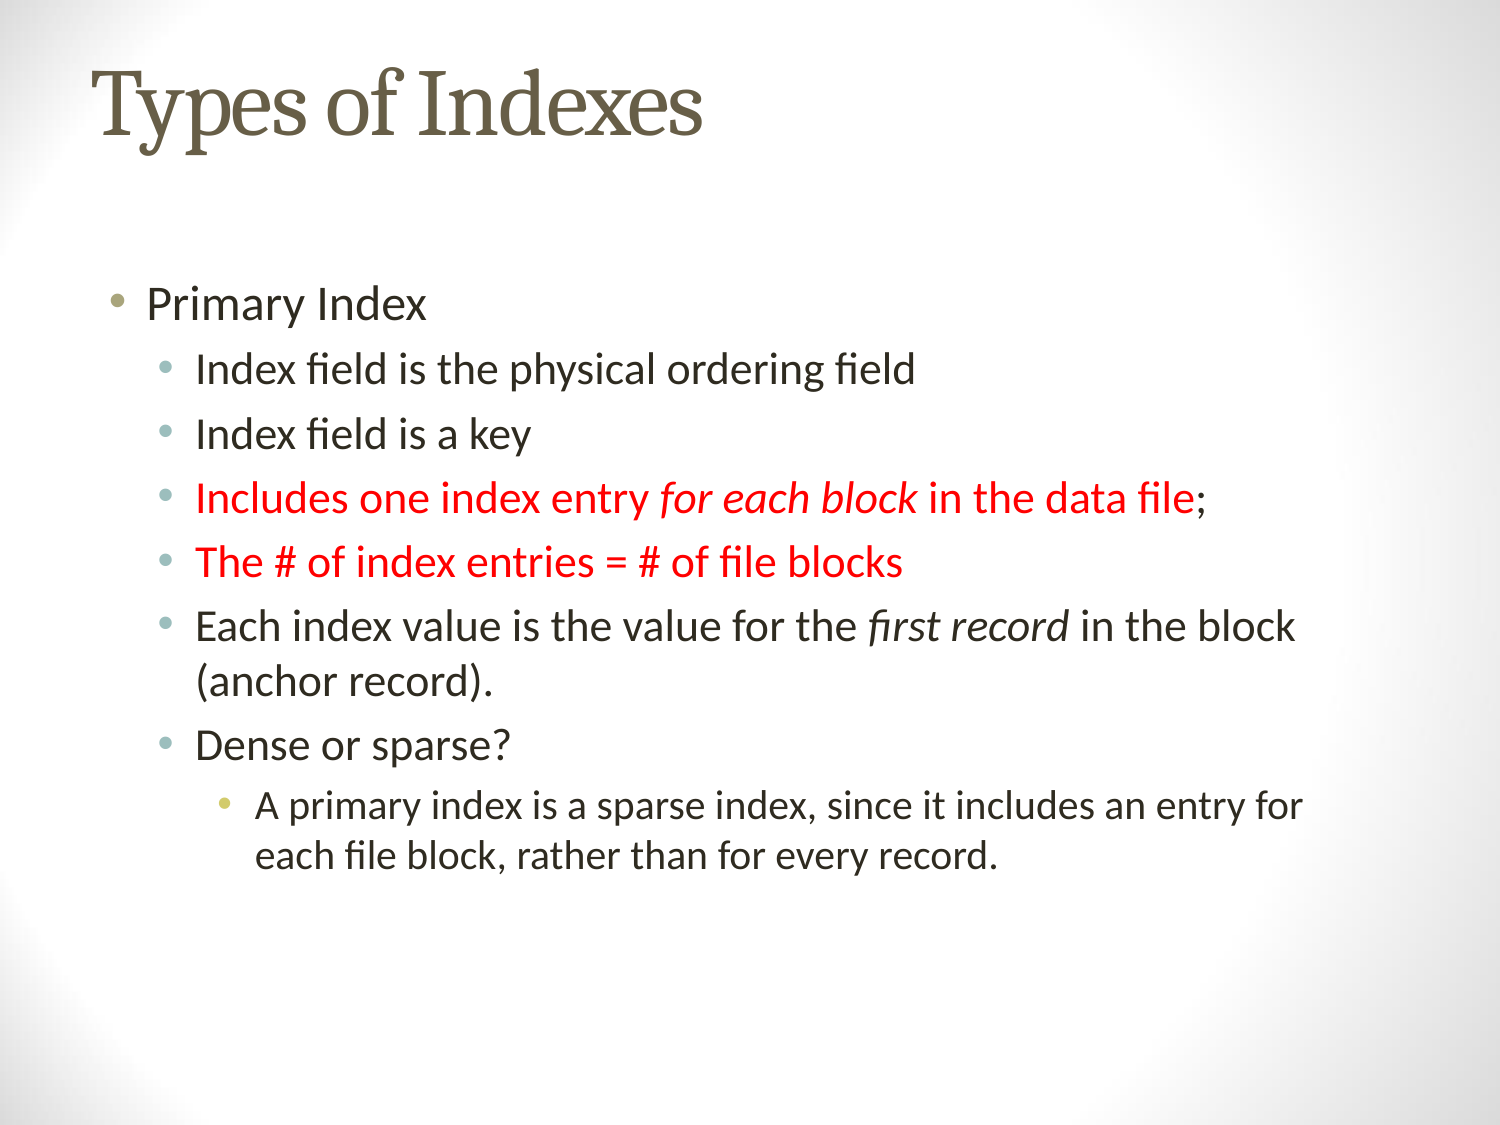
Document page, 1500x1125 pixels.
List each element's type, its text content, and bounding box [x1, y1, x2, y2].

title Types of Indexes [75, 45, 1325, 150]
list Primary Index Index field is the physical ordering field Index field is a key Includes one index entry for each block in the data file; The # of index entries = # of file blocks Each index value is the value for the first record in the block (anchor record). Dense or sparse? A primary index is a sparse index, since it includes an entry for each file block, rather than for every record. [75, 262, 1325, 1050]
picture [0, 0, 1500, 1125]
